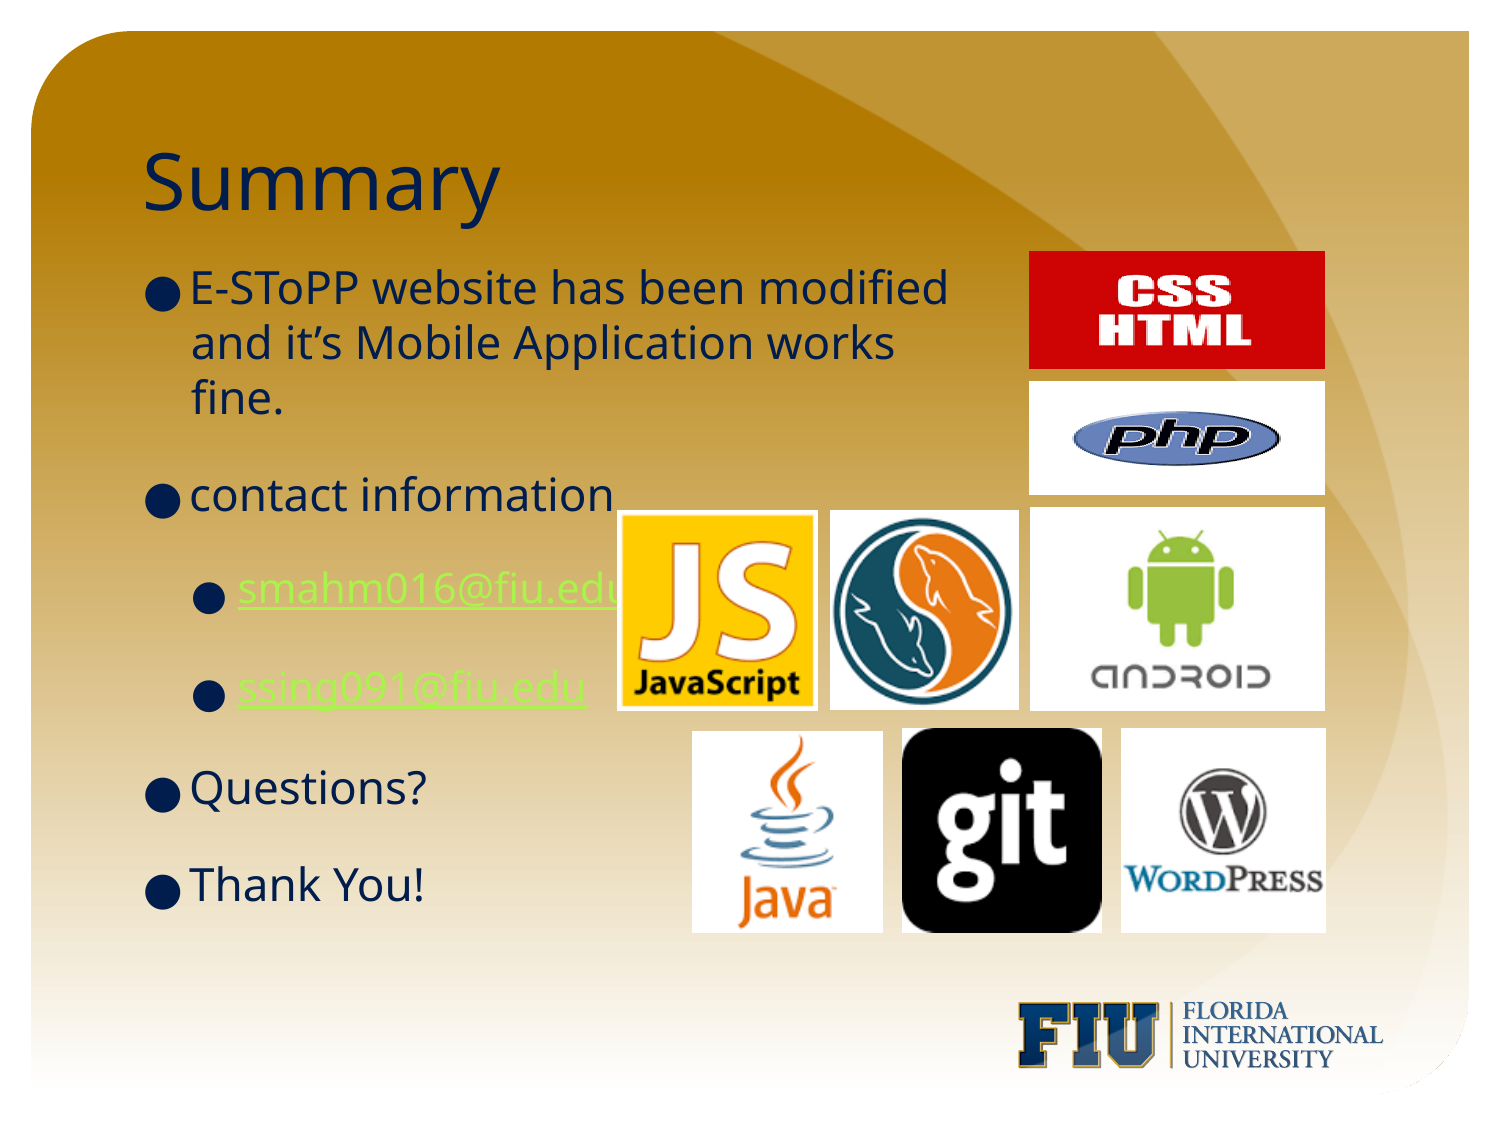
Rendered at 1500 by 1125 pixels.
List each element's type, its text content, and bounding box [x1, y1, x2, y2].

title Summary [127, 62, 1372, 234]
list E-SToPP website has been modified and it’s Mobile Application works fine. contact information smahm016@fiu.edu ssing091@fiu.edu Questions? Thank You! [127, 251, 1372, 991]
picture [24, 30, 1473, 1094]
